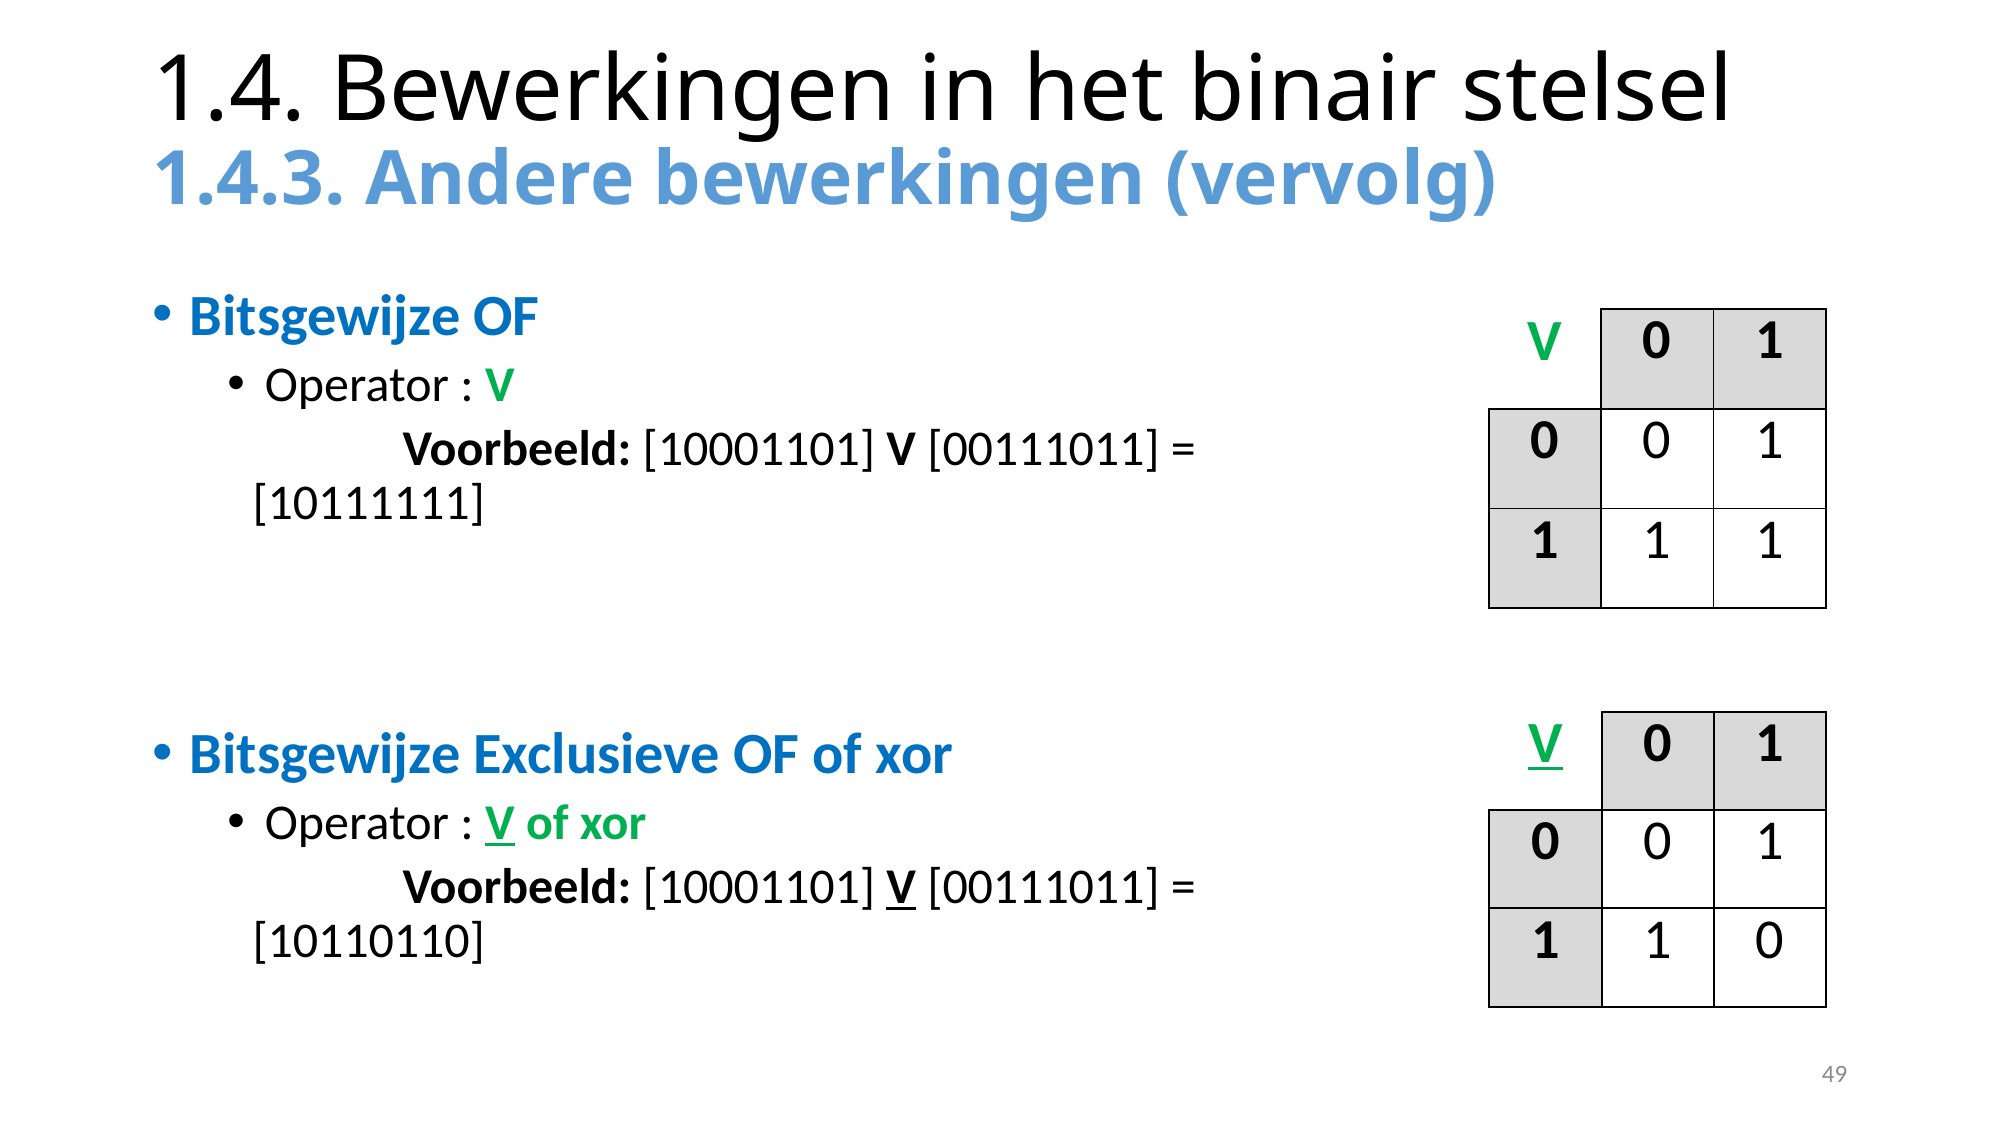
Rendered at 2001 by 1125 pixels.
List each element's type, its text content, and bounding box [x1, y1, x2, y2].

table_cell 1 [1714, 410, 1825, 508]
table_cell 0 [1602, 410, 1713, 508]
table_header 1 [1715, 713, 1825, 809]
table_cell 1 [1490, 909, 1601, 1006]
table_cell 1 [1603, 909, 1713, 1006]
table_cell 0 [1490, 811, 1601, 907]
table_header V [1489, 712, 1601, 809]
title 1.4. Bewerkingen in het binair stelsel 1.4.3. Andere bewerkingen (vervolg) [137, 22, 1863, 240]
table_cell 0 [1715, 909, 1825, 1006]
list Bitsgewijze OF Operator : V Voorbeeld: [10001101] V [00111011] = [10111111] Bitsgewijze Exclusieve OF of xor Operator : V of xor Voorbeeld: [10001101] V [00111011] = [10110110] [137, 277, 1453, 1125]
slide_number 49 [1412, 1042, 1863, 1103]
table_header V [1489, 309, 1600, 408]
table_cell 1 [1714, 509, 1825, 607]
table_cell 1 [1490, 509, 1600, 607]
table_cell 0 [1603, 811, 1713, 907]
table_cell 0 [1490, 410, 1600, 508]
table_header 1 [1714, 310, 1825, 408]
table_cell 1 [1715, 811, 1825, 907]
table_header 0 [1603, 713, 1713, 809]
table_cell 1 [1602, 509, 1713, 607]
table_header 0 [1602, 310, 1713, 408]
